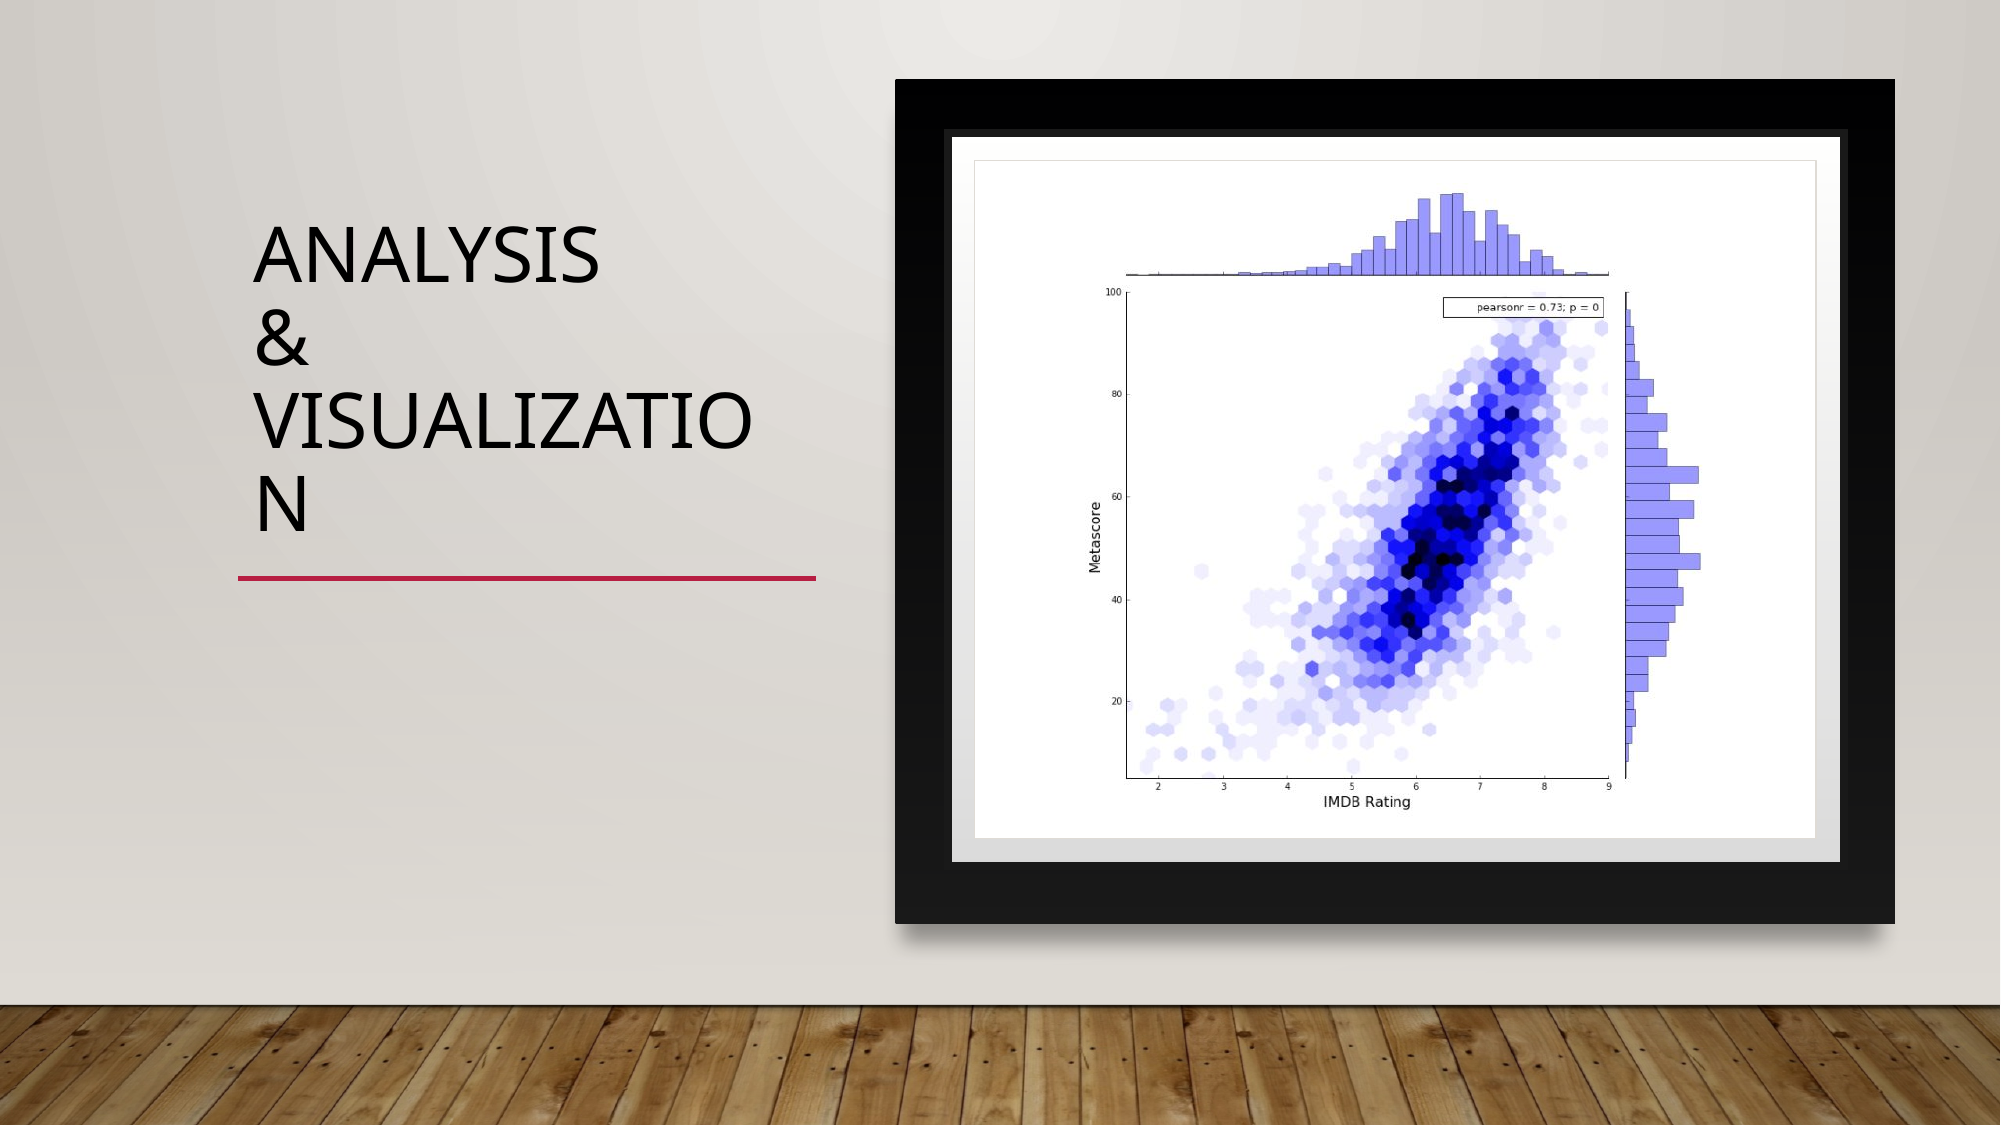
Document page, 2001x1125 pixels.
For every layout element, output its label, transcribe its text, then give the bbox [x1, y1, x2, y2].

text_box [895, 78, 1896, 924]
text_box [0, 330, 2000, 1004]
picture [0, 1006, 2000, 1125]
text_box [0, 0, 2000, 330]
title Analysis & Visualization [238, 157, 817, 549]
picture [1061, 182, 1730, 818]
